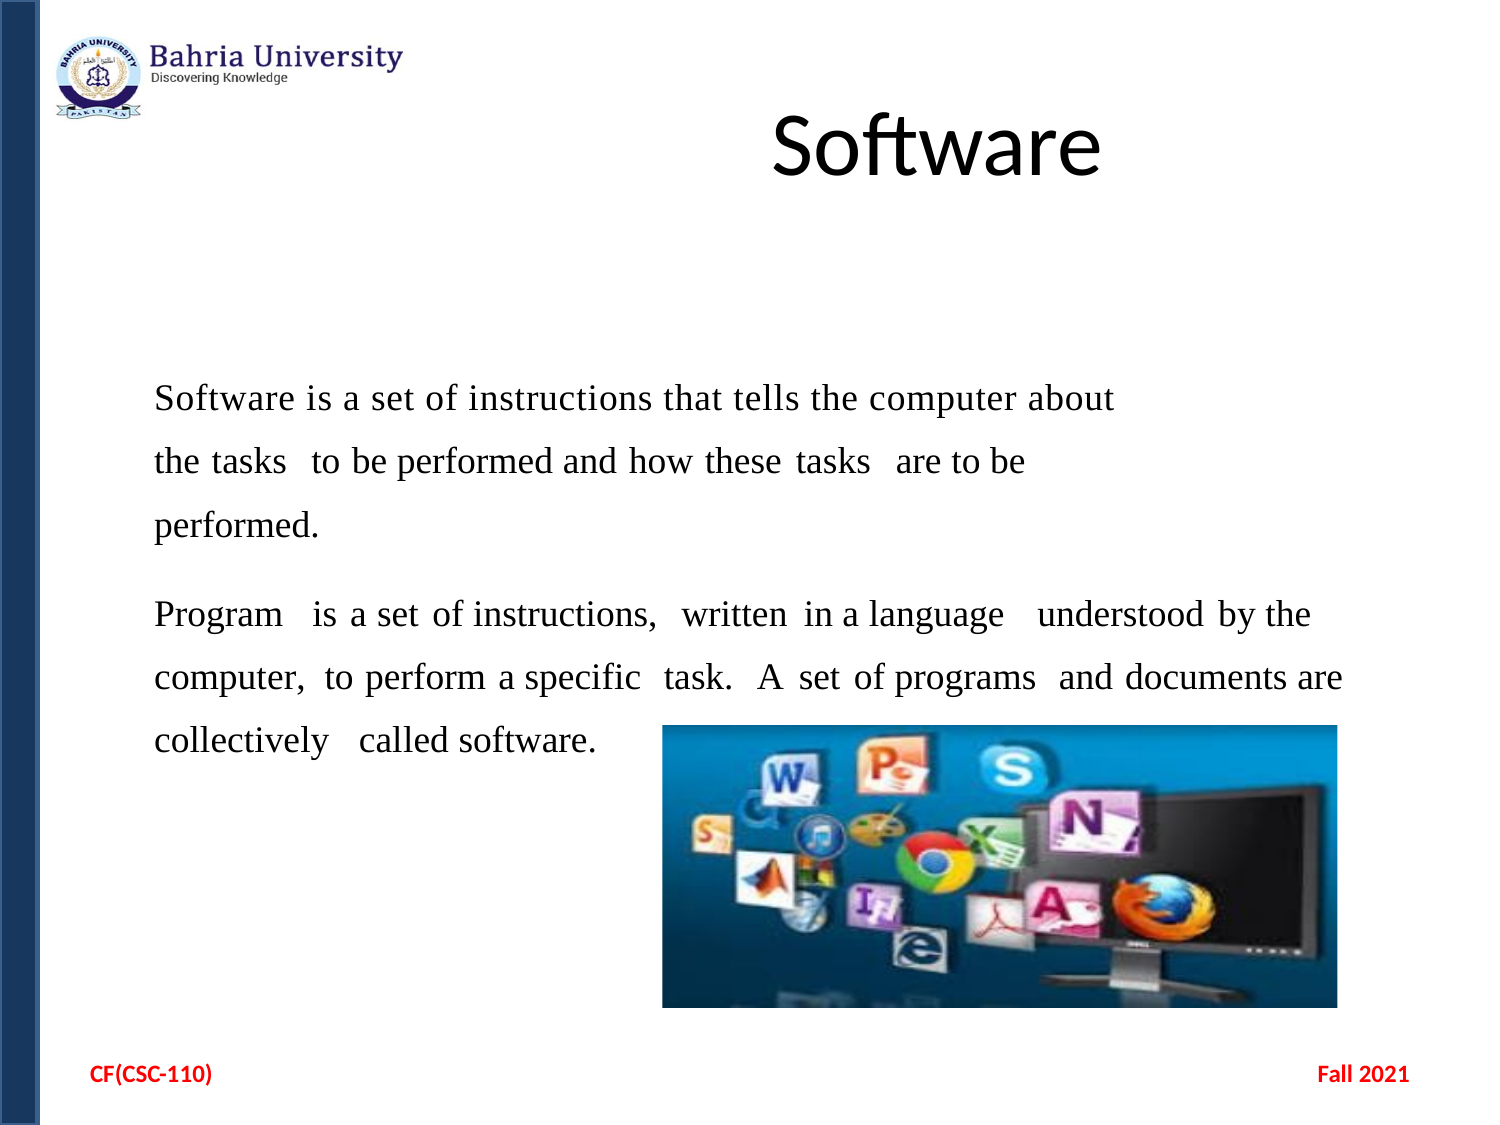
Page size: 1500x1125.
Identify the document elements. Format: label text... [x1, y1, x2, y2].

picture [50, 0, 413, 147]
slide_number Fall 2021 [1074, 1042, 1425, 1103]
title Software [450, 45, 1425, 233]
text_box Software is a set of instructions that tells the computer about the tasks to be performed and how these tasks are to be performed. Program is a set of instructions, written in a language understood by the computer, to perform a specific task. A set of programs and documents are collectively called software. [137, 349, 1425, 768]
slide_number CF(CSC-110) [75, 1042, 425, 1103]
text_box [662, 725, 1338, 1008]
